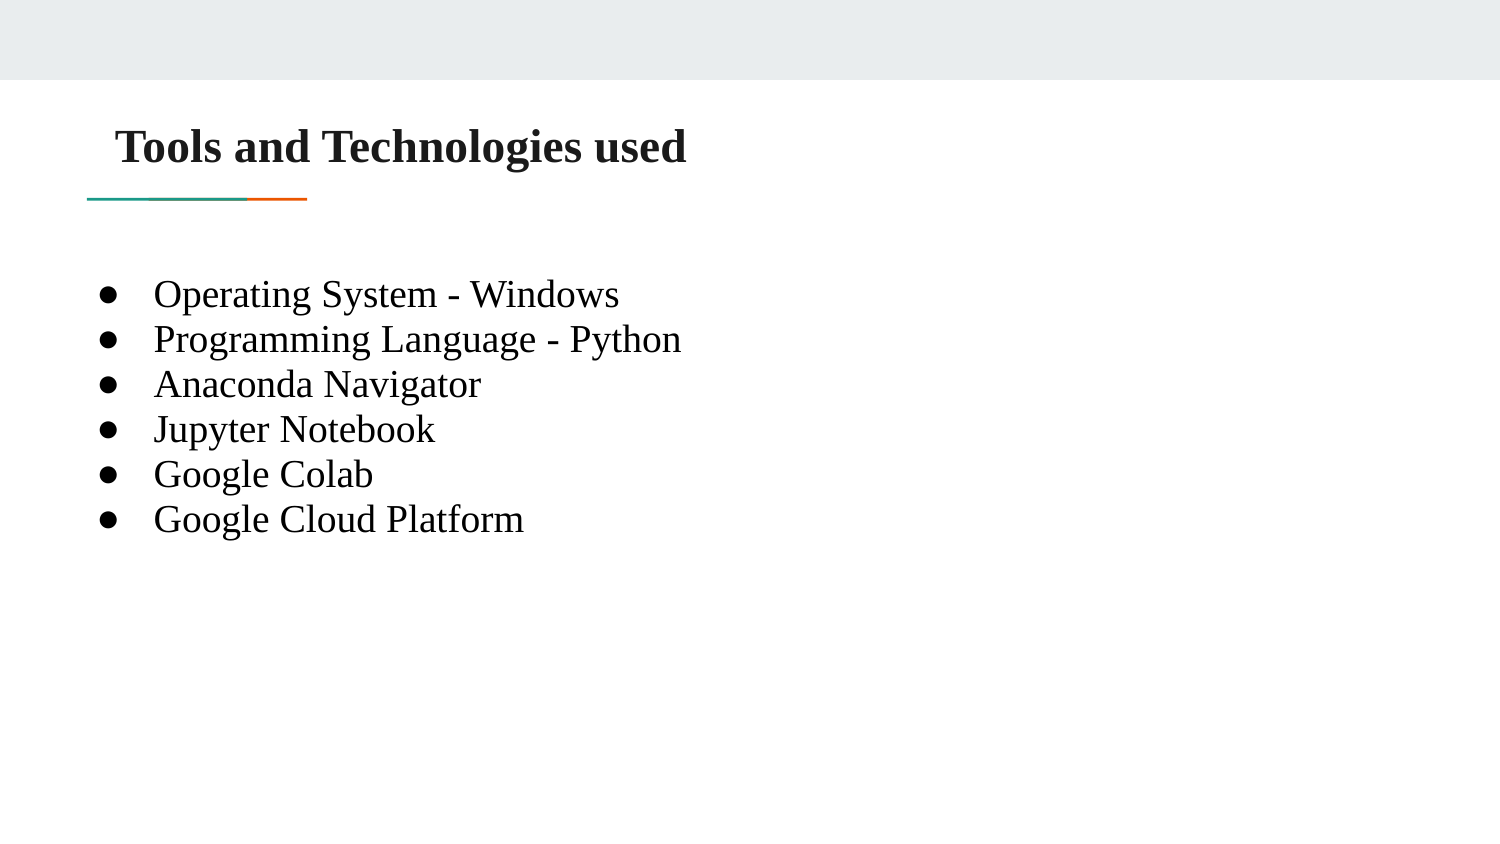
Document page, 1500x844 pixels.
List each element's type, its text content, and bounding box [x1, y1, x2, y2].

list Operating System - Windows Programming Language - Python Anaconda Navigator Jupyter Notebook Google Colab Google Cloud Platform [63, 256, 1467, 790]
title Tools and Technologies used [99, 99, 1362, 188]
